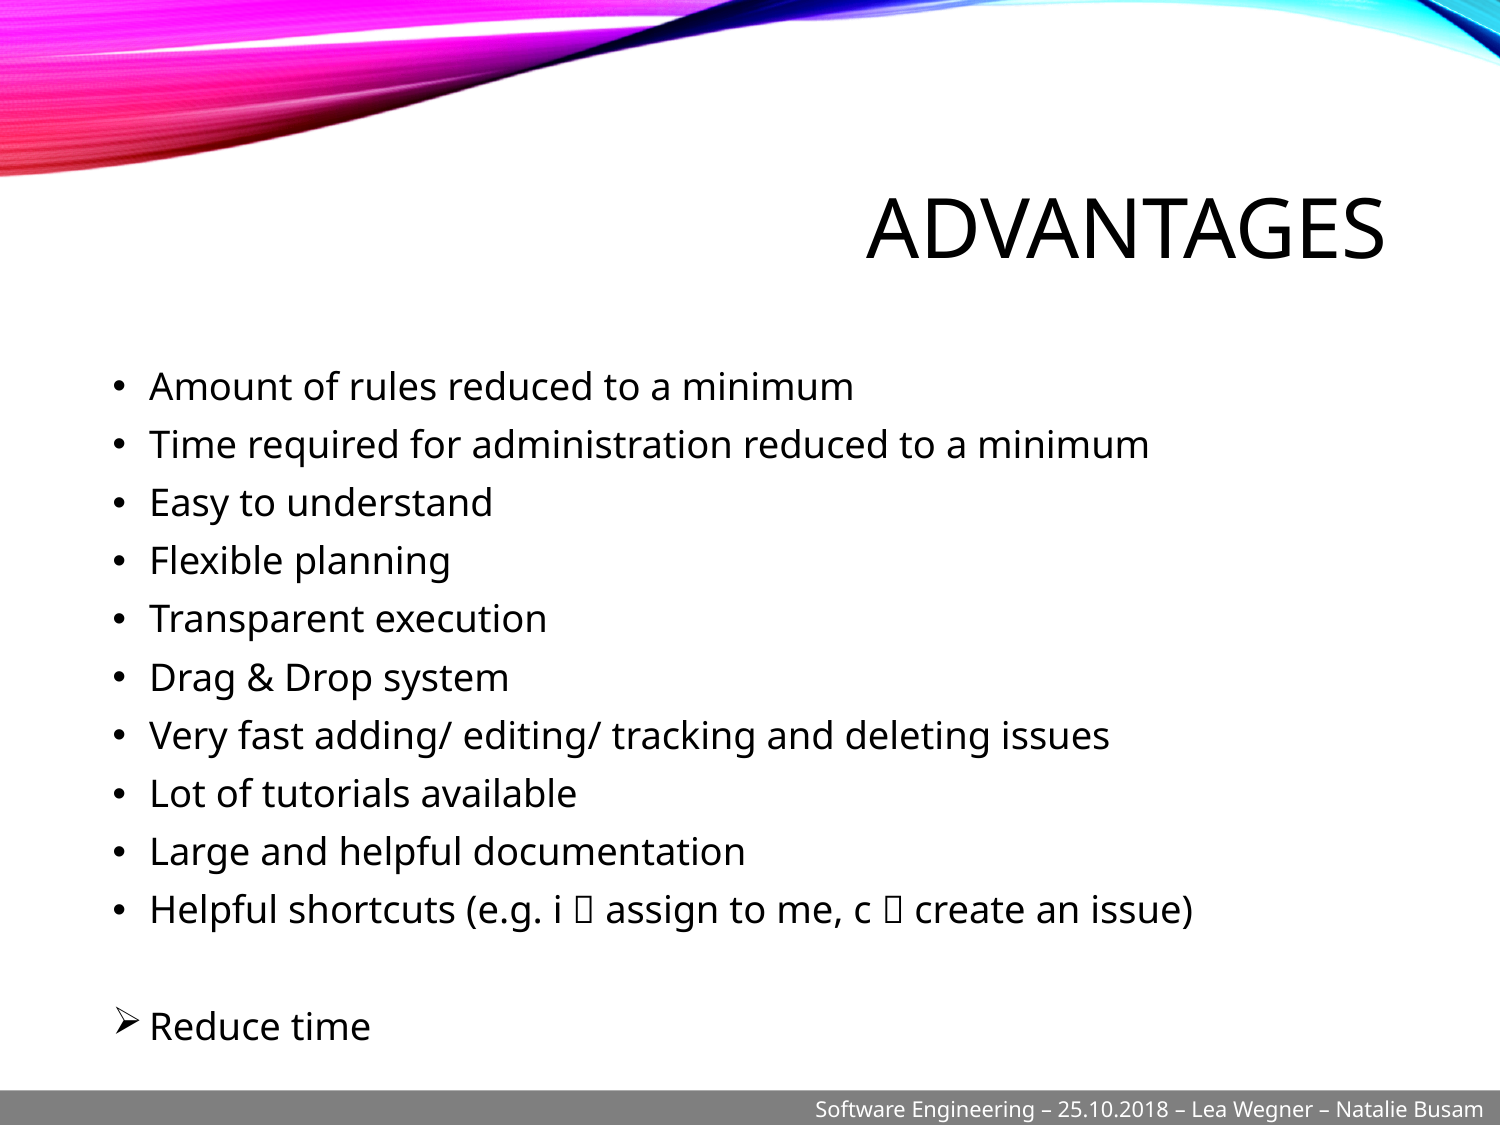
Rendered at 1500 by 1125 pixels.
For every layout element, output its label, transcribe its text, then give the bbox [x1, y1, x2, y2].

text_box Software Engineering – 25.10.2018 – Lea Wegner – Natalie Busam [0, 1090, 1500, 1125]
list Amount of rules reduced to a minimum Time required for administration reduced to a minimum Easy to understand Flexible planning Transparent execution Drag & Drop system Very fast adding/ editing/ tracking and deleting issues Lot of tutorials available Large and helpful documentation Helpful shortcuts (e.g. i  assign to me, c  create an issue) Reduce time [97, 360, 1403, 1060]
title Advantages [356, 125, 1403, 338]
picture [0, 0, 1500, 178]
